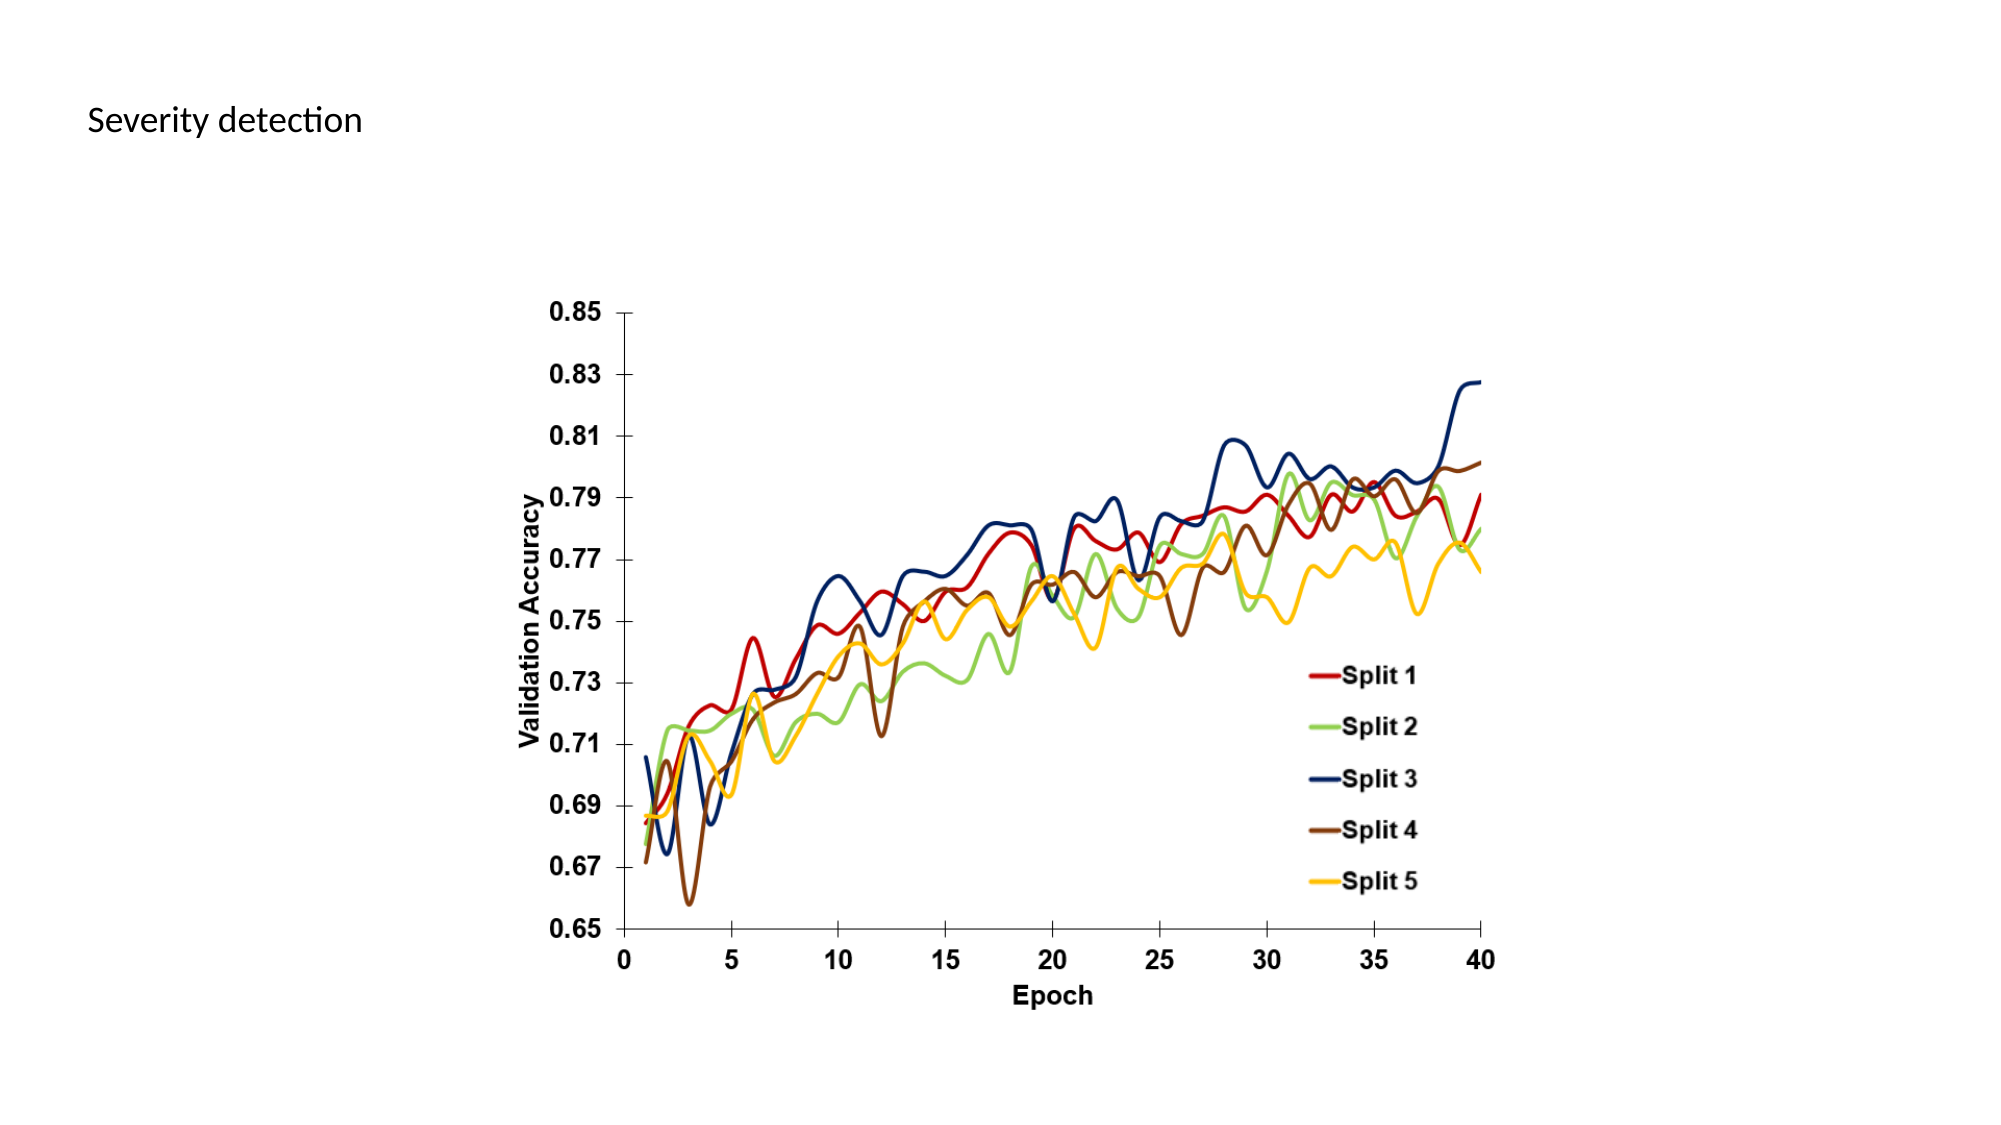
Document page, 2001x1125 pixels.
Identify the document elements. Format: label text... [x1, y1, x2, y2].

picture [1303, 656, 1436, 901]
text_box Severity detection [72, 87, 1123, 148]
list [499, 299, 1501, 1014]
